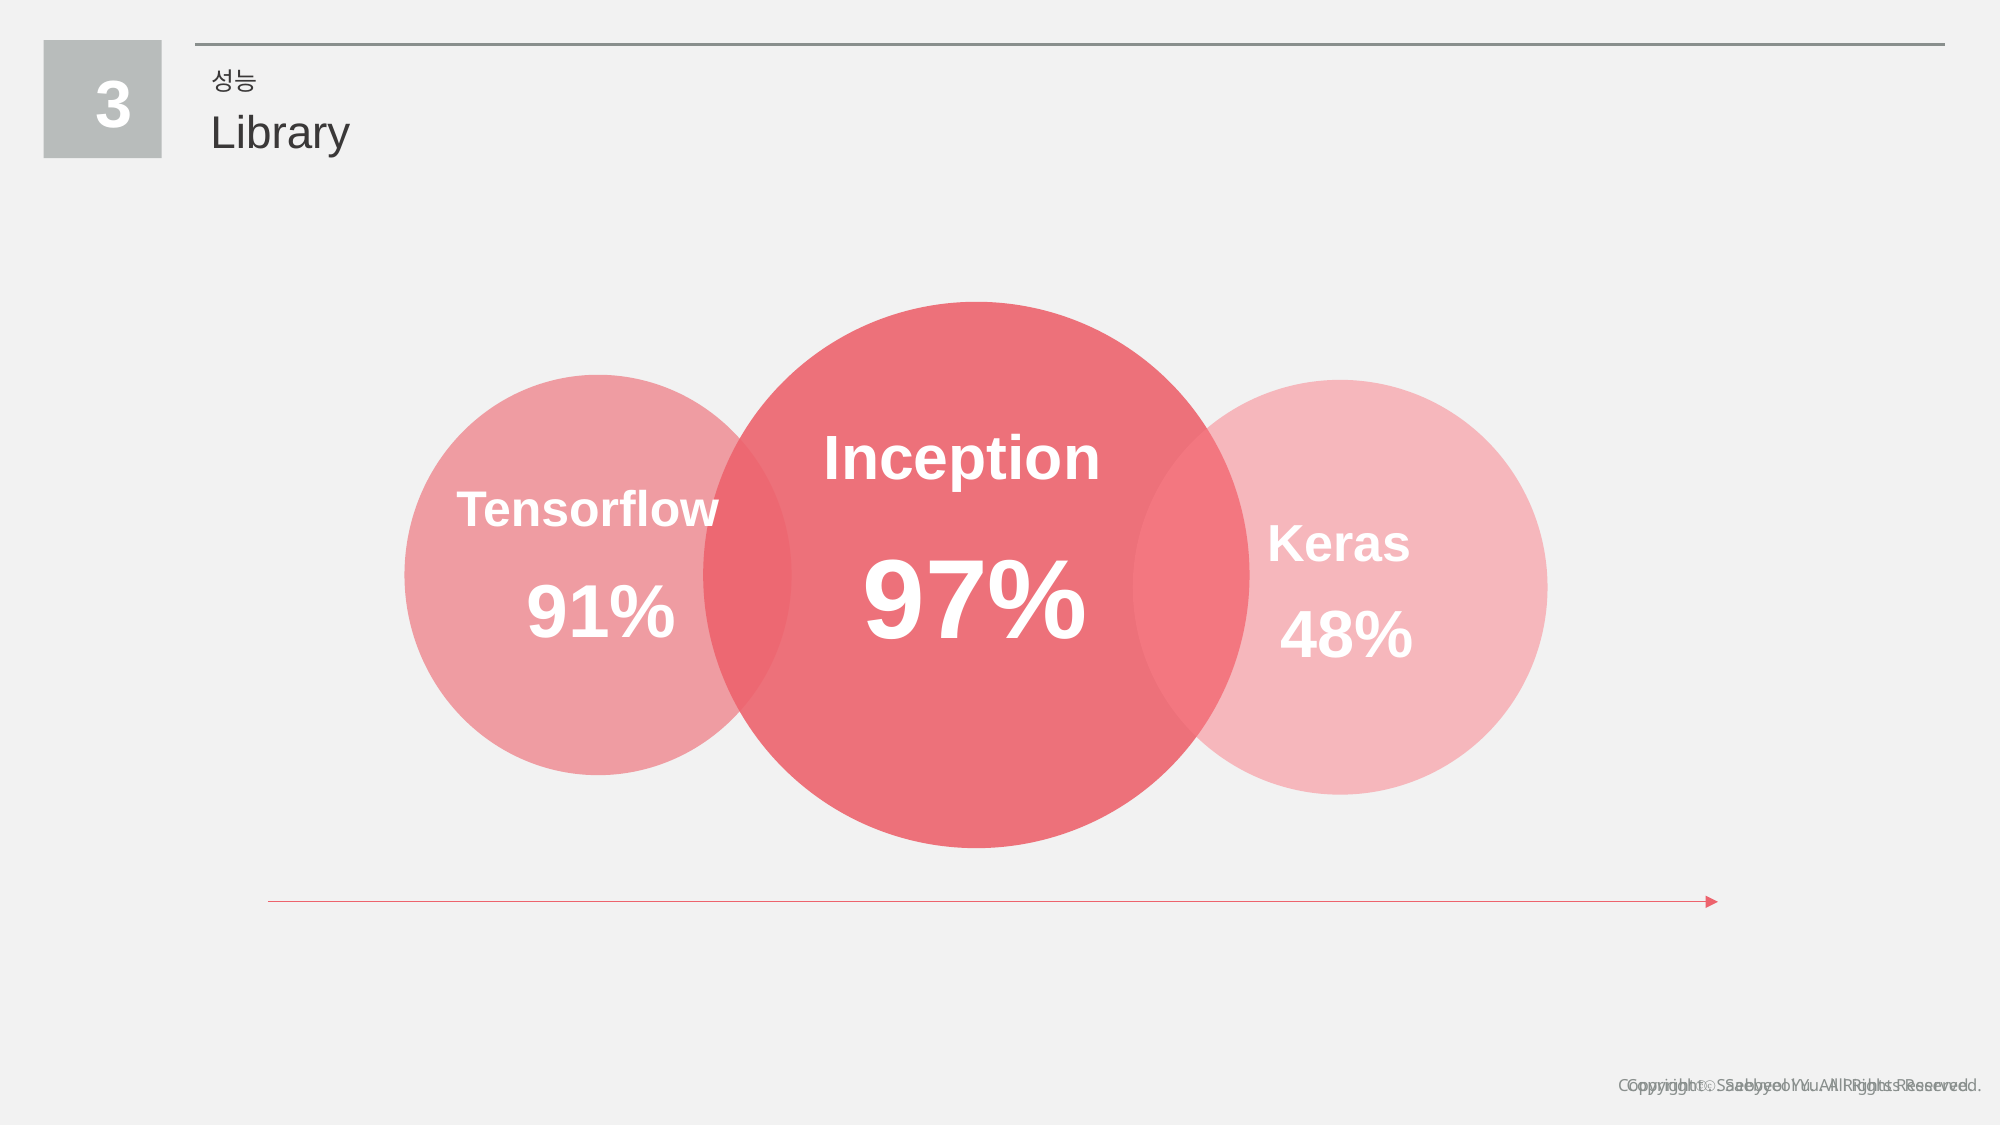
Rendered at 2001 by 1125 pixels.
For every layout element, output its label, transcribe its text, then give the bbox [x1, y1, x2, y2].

text_box 3 [80, 52, 123, 148]
text_box 97% [847, 518, 1103, 669]
text_box Tensorflow [441, 468, 735, 544]
text_box [702, 300, 1207, 850]
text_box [194, 57, 380, 164]
text_box Copyrightⓒ. Saebyeol Yu. All Rights Reserved. [1603, 1067, 1989, 1102]
text_box 91% [511, 555, 692, 661]
text_box [403, 373, 739, 777]
text_box Keras [1224, 501, 1455, 579]
text_box [1131, 378, 1549, 796]
text_box [43, 39, 163, 159]
text_box 48% [1265, 583, 1429, 679]
text_box Inception [808, 409, 1117, 500]
